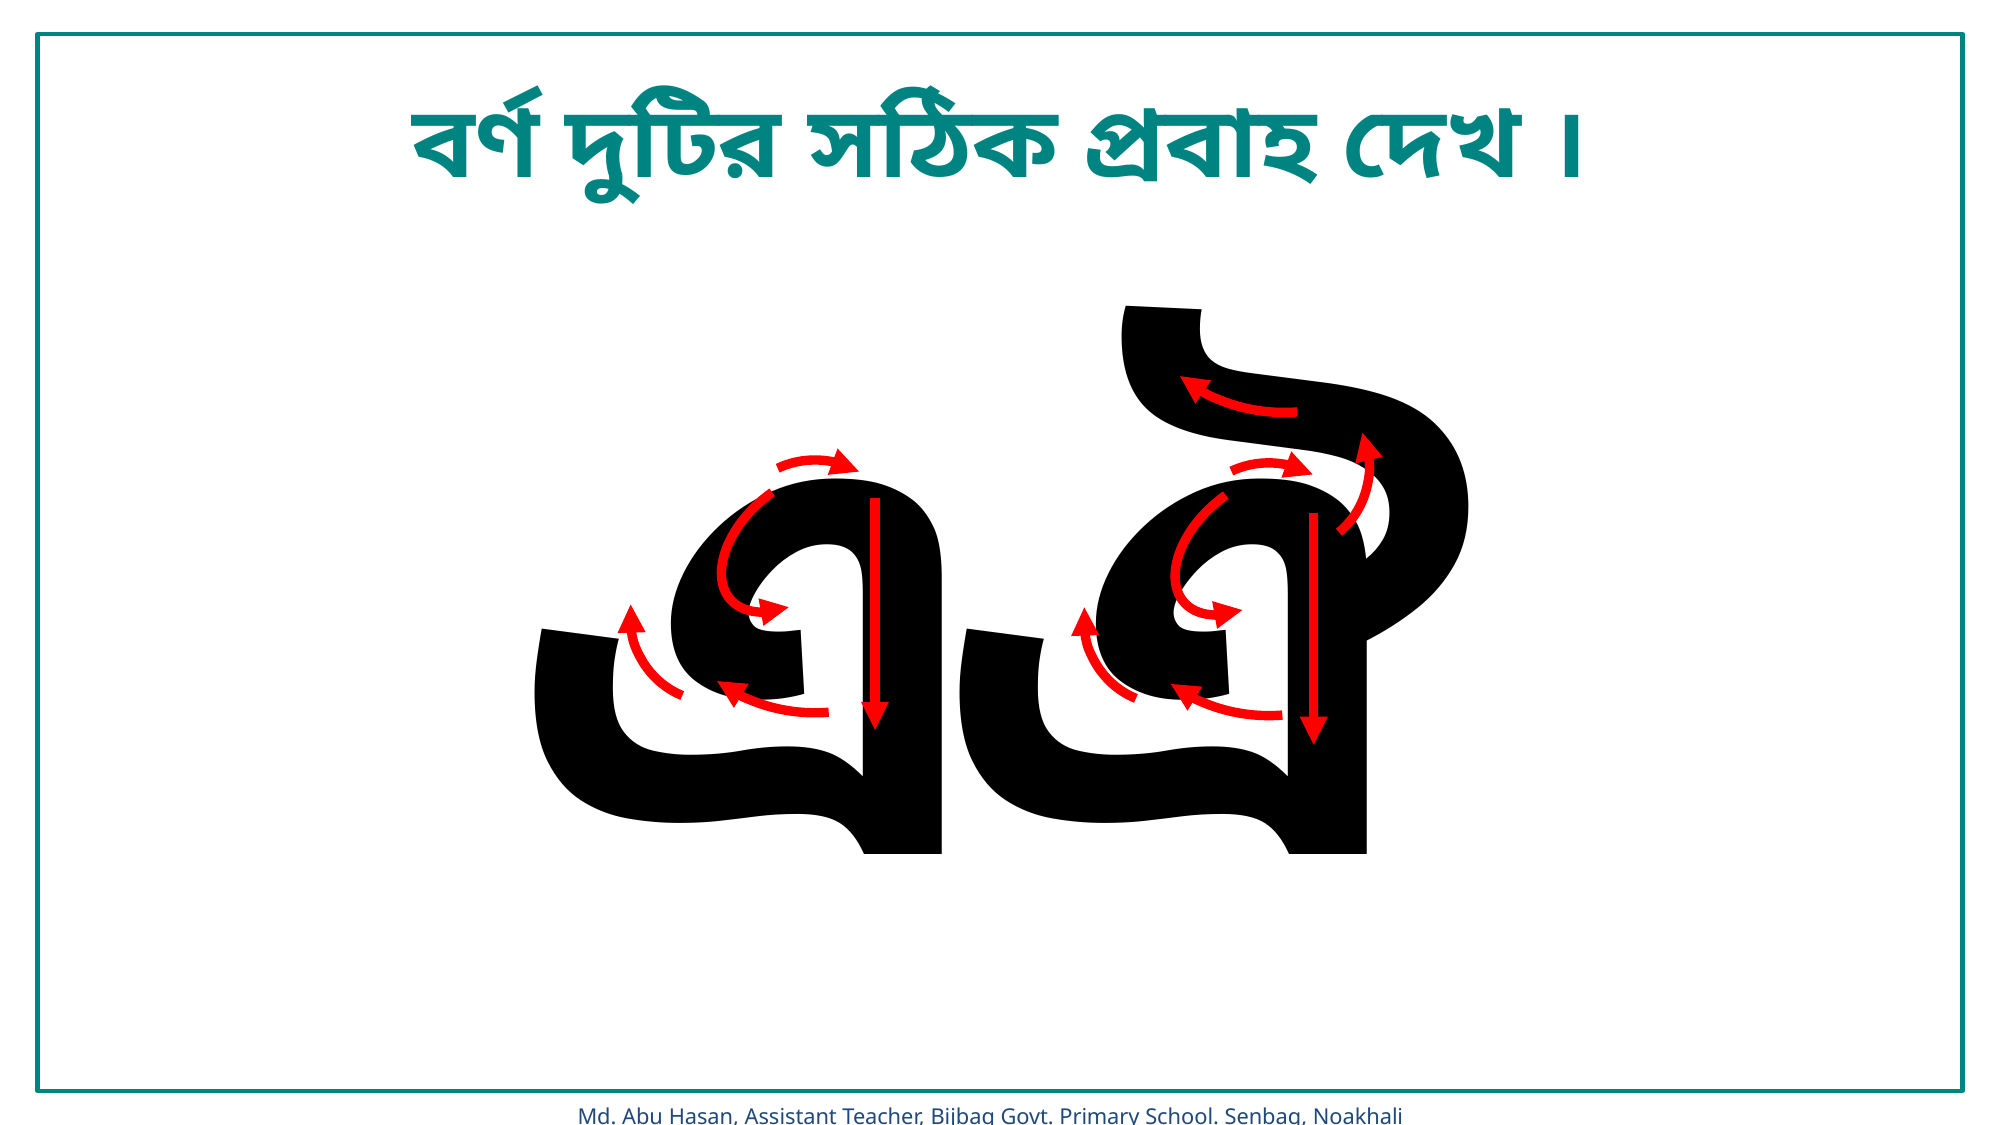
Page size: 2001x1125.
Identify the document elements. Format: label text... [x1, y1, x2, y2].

text_box [720, 491, 795, 617]
text_box [1288, 432, 1373, 533]
text_box বর্ণ দুটির সঠিক প্রবাহ দেখ । [262, 70, 1738, 206]
text_box [623, 604, 713, 697]
text_box [1170, 573, 1283, 717]
text_box [717, 570, 829, 714]
text_box [1231, 462, 1313, 546]
text_box [35, 32, 1965, 1093]
text_box [1180, 270, 1298, 414]
text_box ঐ [893, 1093, 1538, 1125]
text_box [1174, 494, 1249, 620]
text_box [777, 459, 860, 543]
text_box [1077, 607, 1166, 700]
